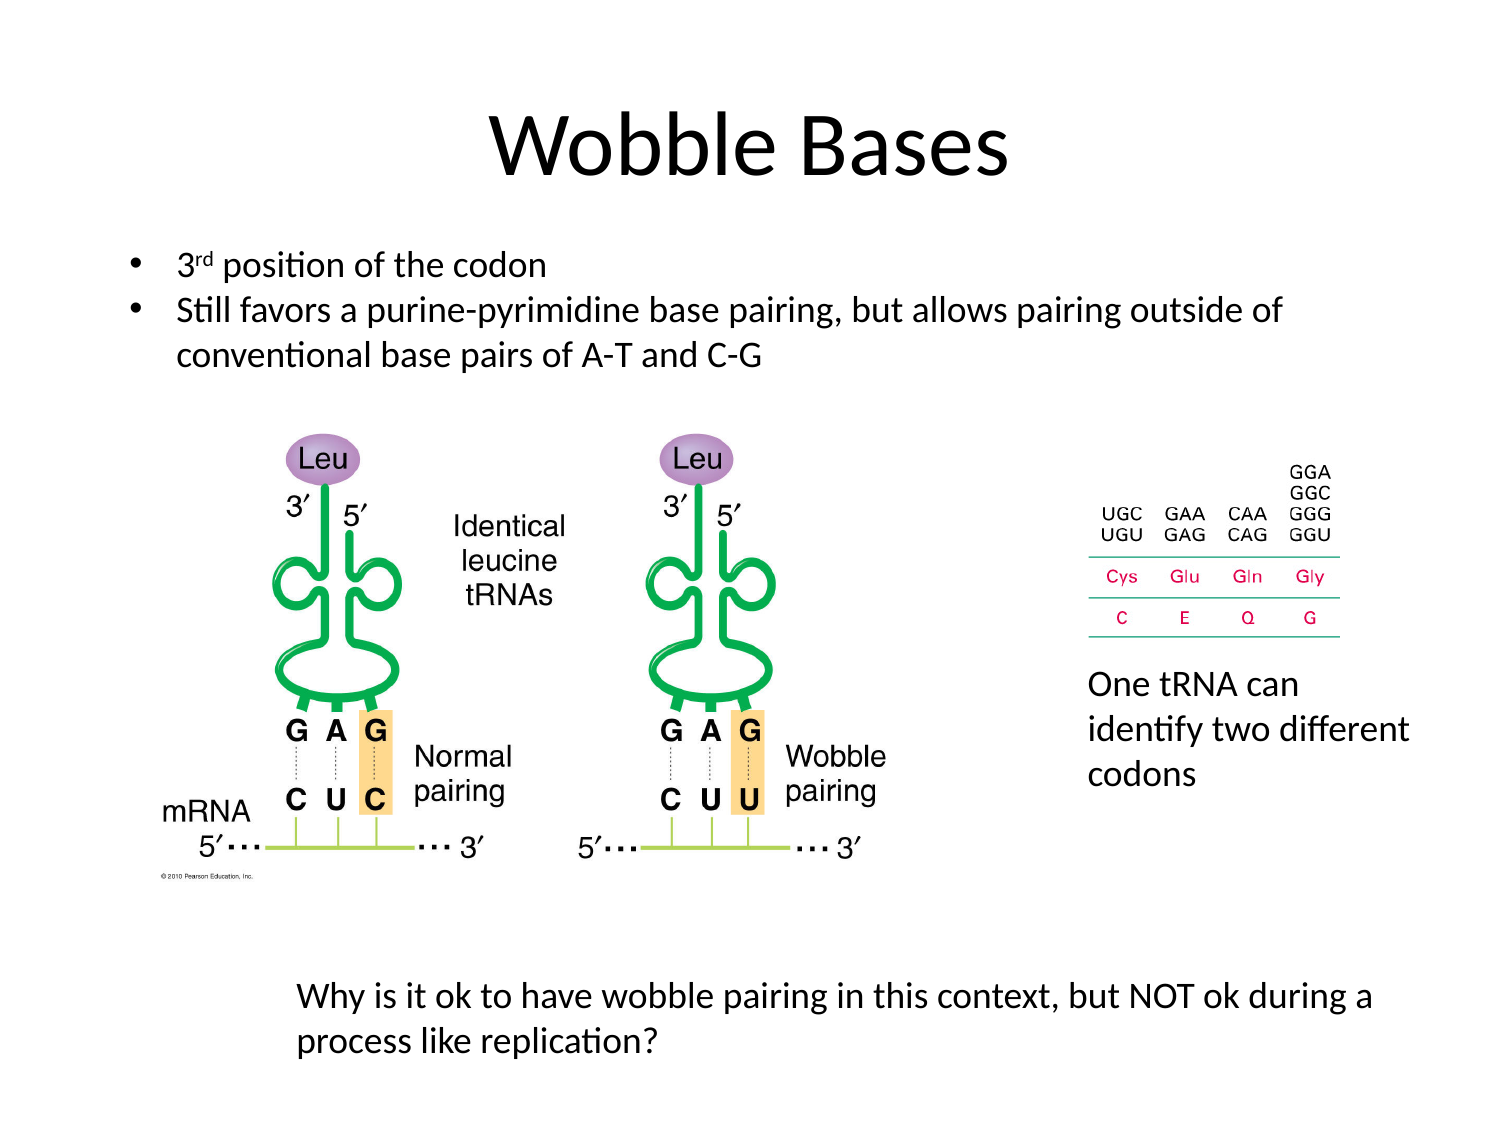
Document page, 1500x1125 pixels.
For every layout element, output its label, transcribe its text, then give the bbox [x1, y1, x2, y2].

title Wobble Bases [75, 45, 1425, 233]
text_box One tRNA can identify two different codons [1072, 651, 1425, 801]
picture [1088, 419, 1340, 652]
picture [159, 430, 889, 884]
text_box Why is it ok to have wobble pairing in this context, but NOT ok during a process like replication? [281, 963, 1393, 1069]
text_box 3rd position of the codon Still favors a purine-pyrimidine base pairing, but allows pairing outside of conventional base pairs of A-T and C-G [114, 232, 1340, 383]
